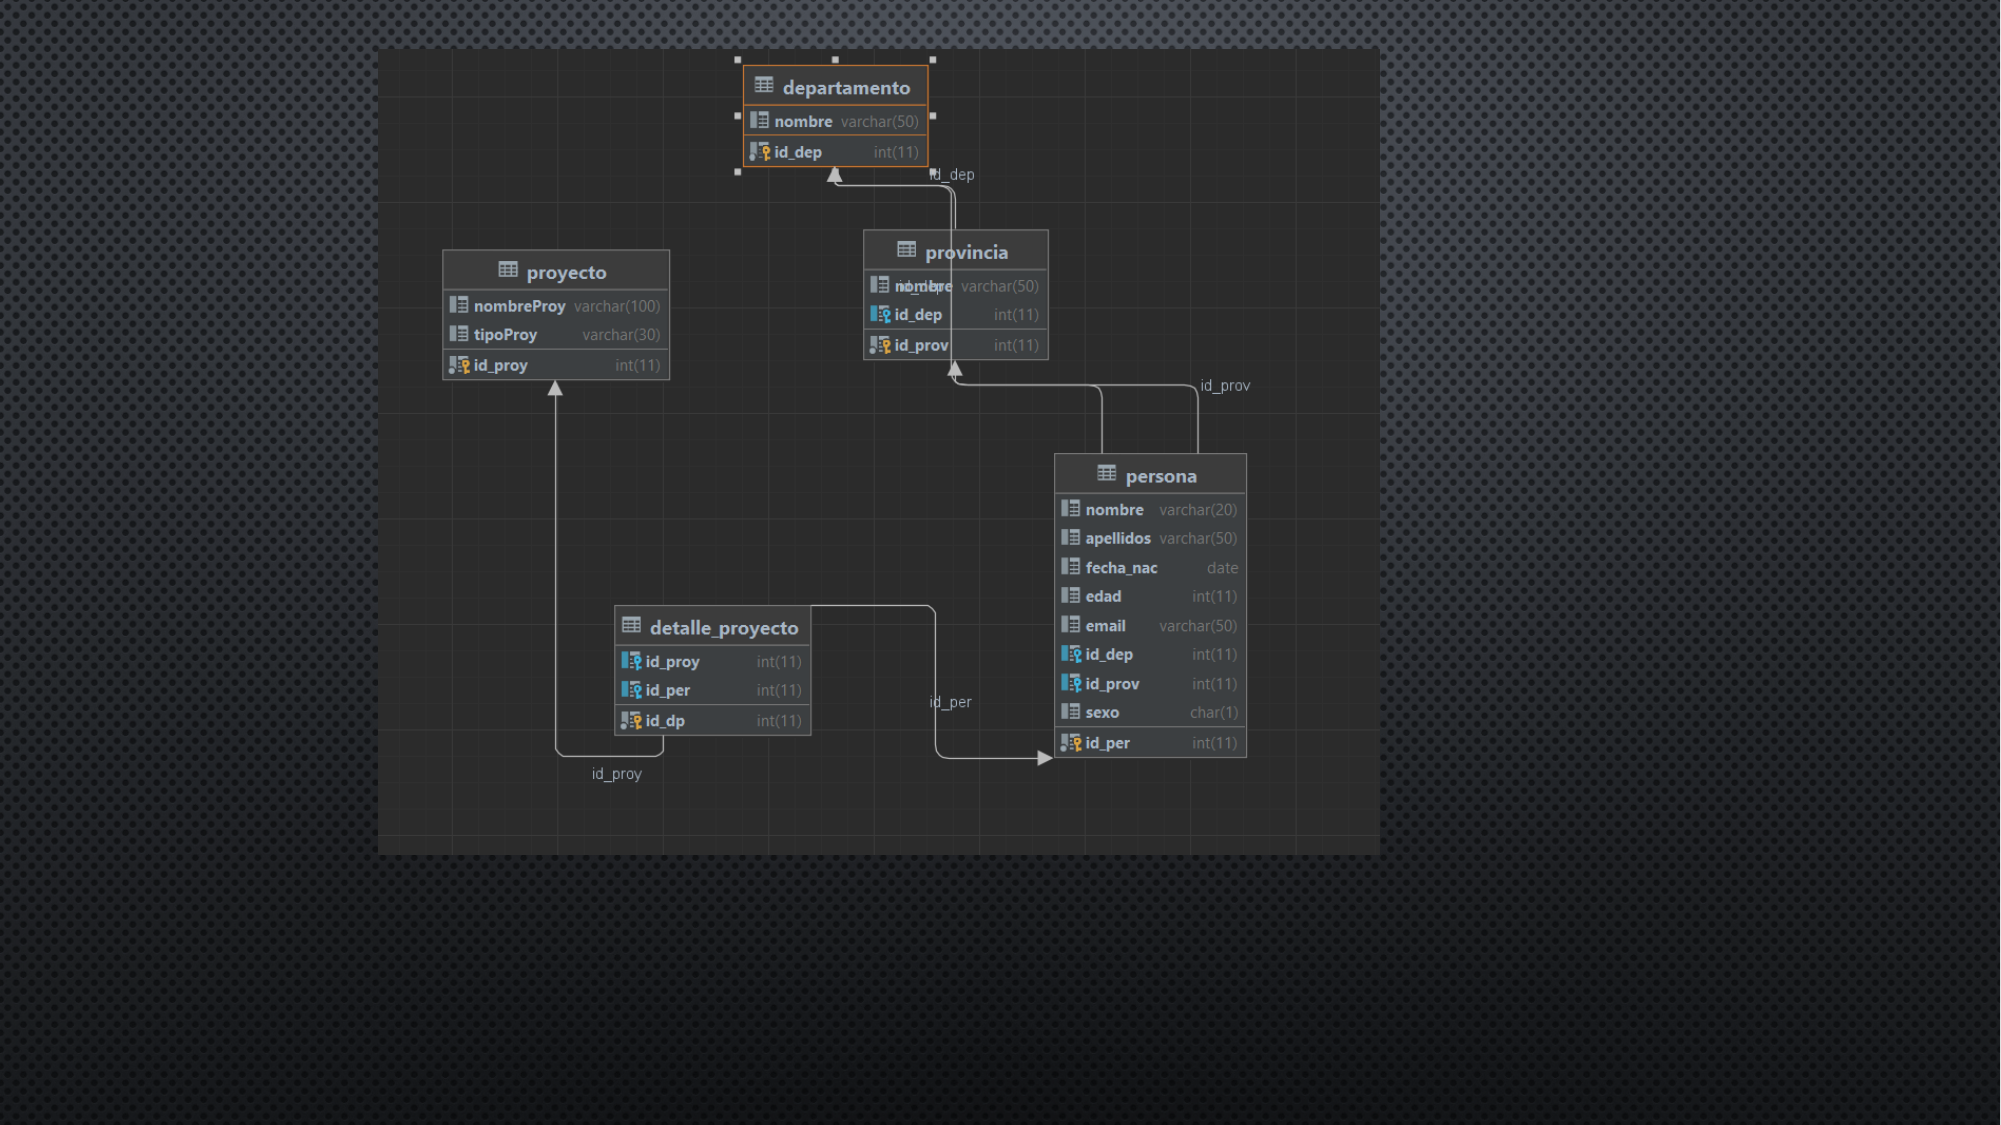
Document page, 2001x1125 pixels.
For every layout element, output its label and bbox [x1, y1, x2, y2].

picture [377, 49, 1381, 856]
